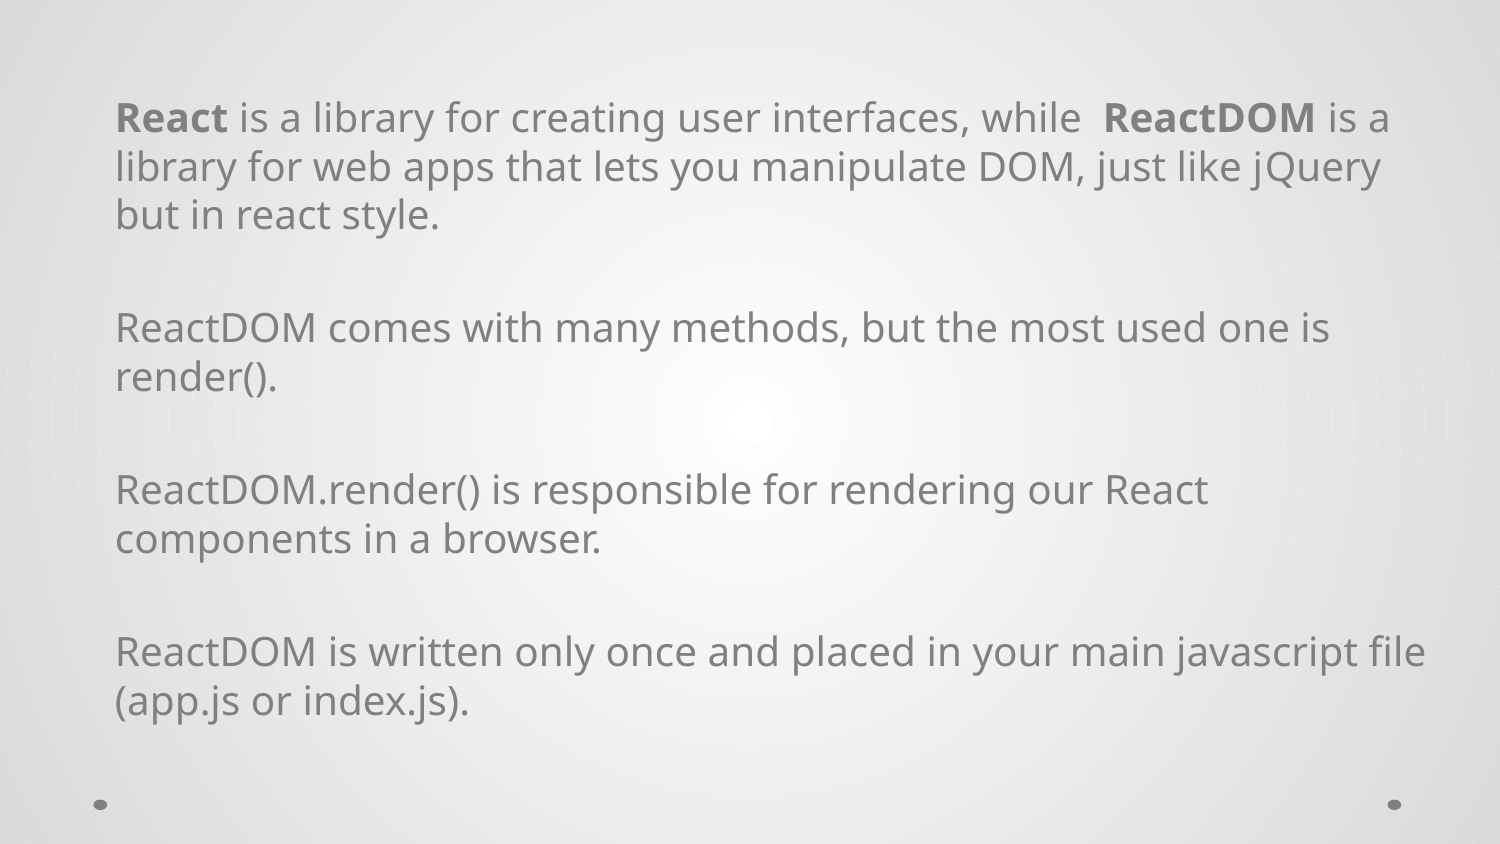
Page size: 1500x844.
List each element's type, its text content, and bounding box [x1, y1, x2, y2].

list React is a library for creating user interfaces, while ReactDOM is a library for web apps that lets you manipulate DOM, just like jQuery but in react style. ReactDOM comes with many methods, but the most used one is render(). ReactDOM.render() is responsible for rendering our React components in a browser. ReactDOM is written only once and placed in your main javascript file (app.js or index.js). [99, 84, 1450, 735]
